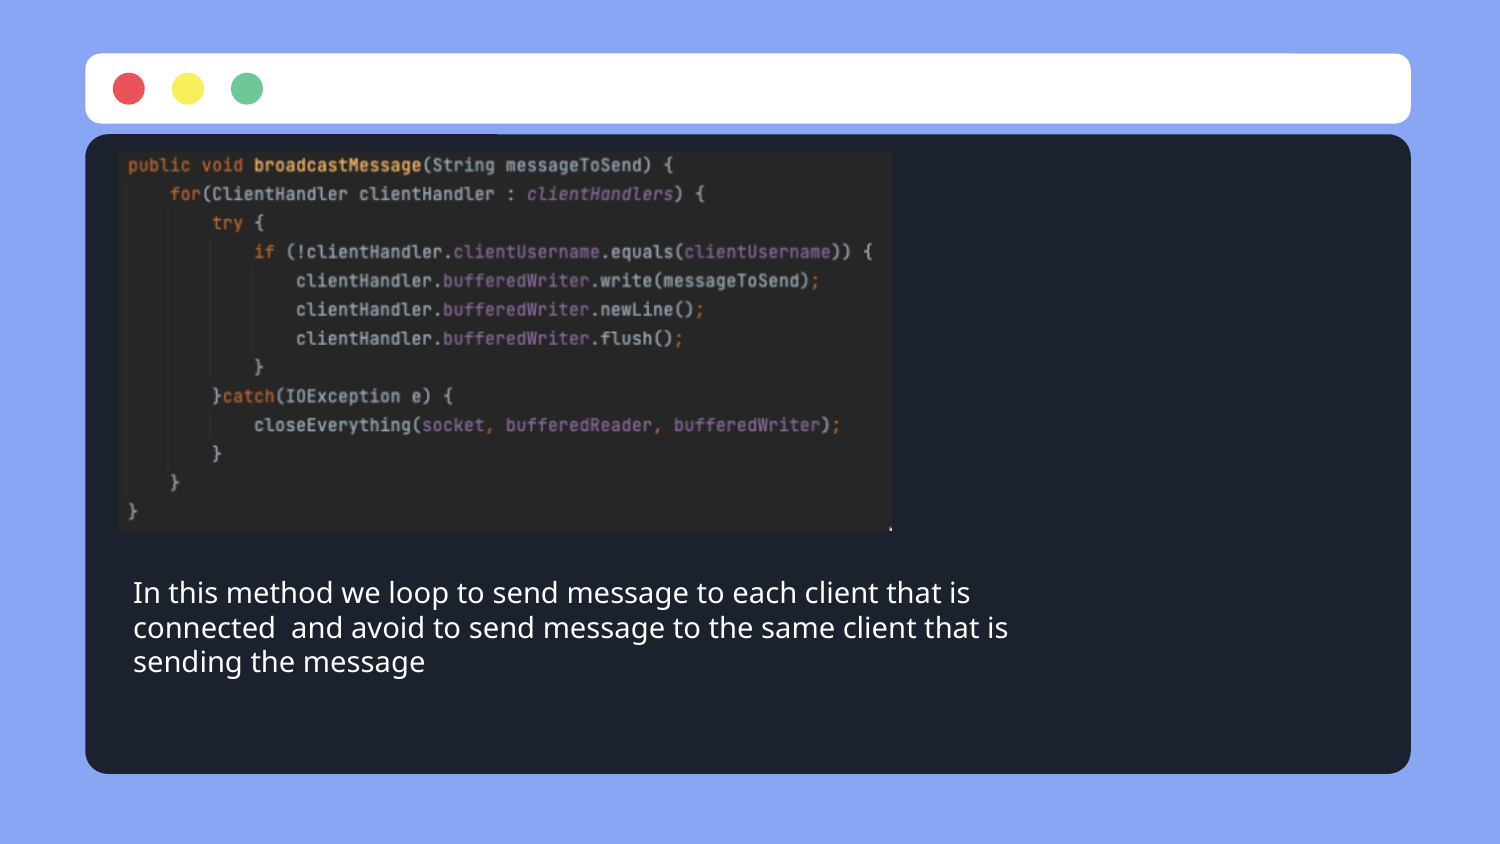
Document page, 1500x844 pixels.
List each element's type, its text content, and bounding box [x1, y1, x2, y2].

text_box In this method we loop to send message to each client that is connected and avoid to send message to the same client that is sending the message [118, 558, 1104, 694]
picture [117, 150, 893, 531]
